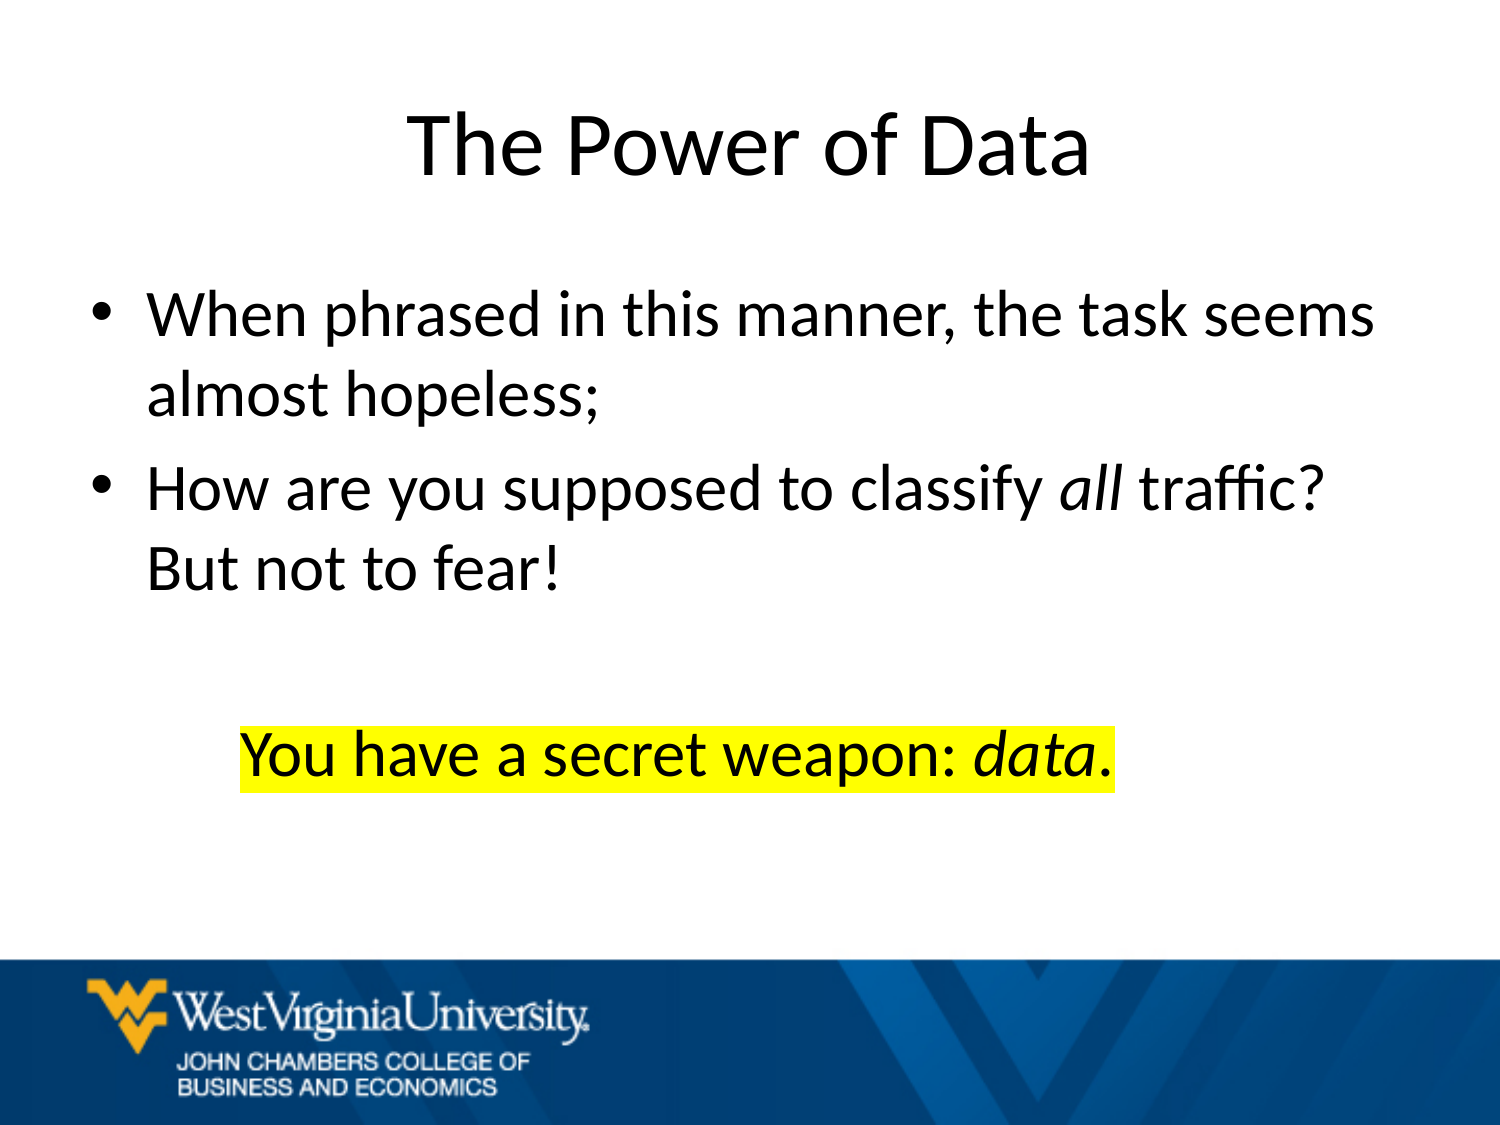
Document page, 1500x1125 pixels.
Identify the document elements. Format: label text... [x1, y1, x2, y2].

title The Power of Data [75, 45, 1425, 233]
picture [0, 0, 1500, 1125]
list When phrased in this manner, the task seems almost hopeless; How are you supposed to classify all traffic? But not to fear! You have a secret weapon: data. [75, 262, 1425, 1005]
